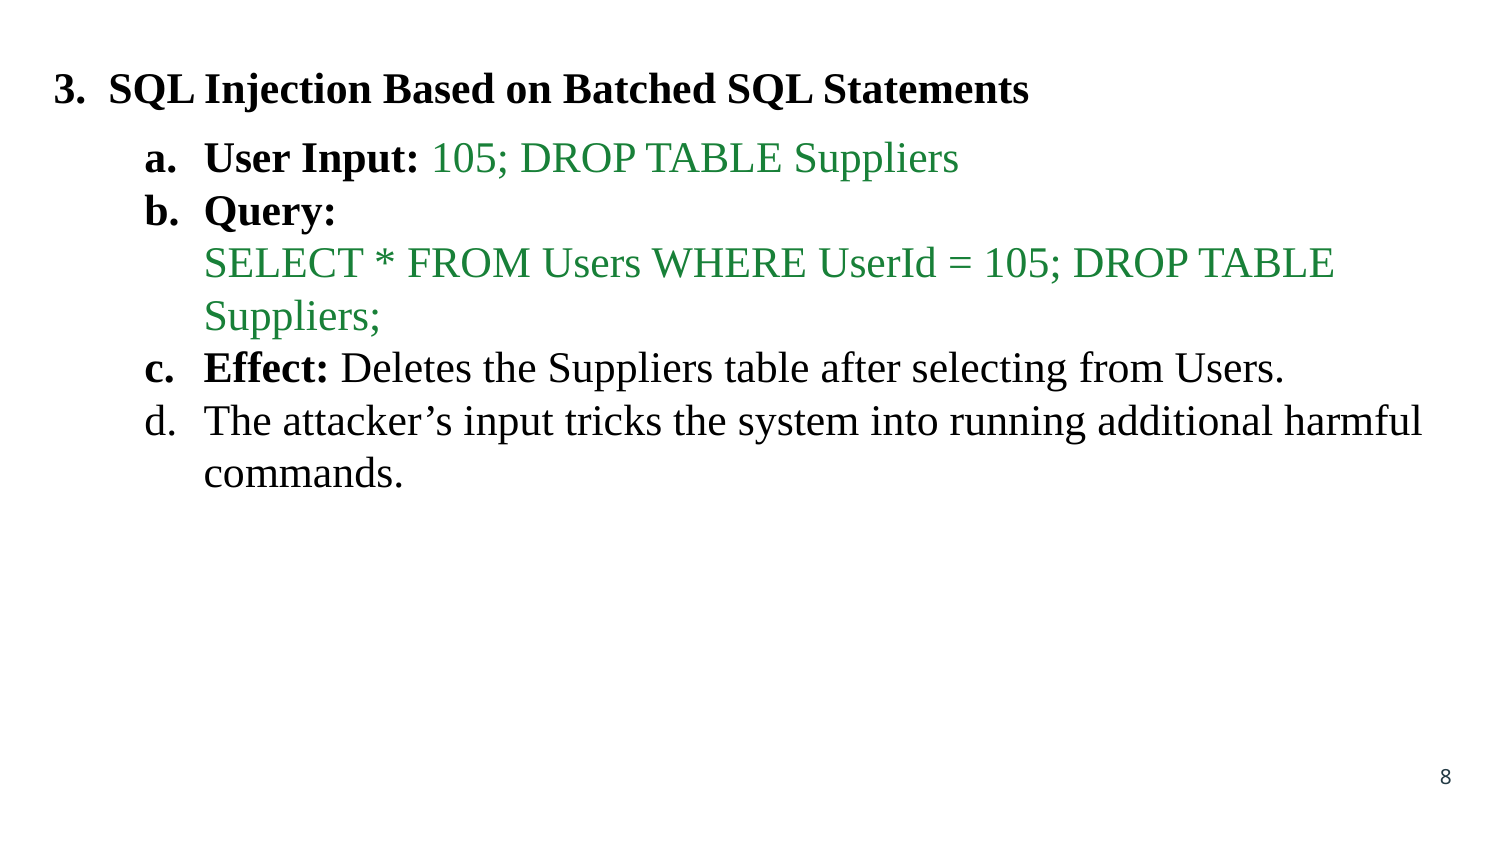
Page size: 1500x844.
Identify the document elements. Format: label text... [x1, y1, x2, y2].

slide_number ‹#› [1376, 745, 1467, 810]
text_box 3. SQL Injection Based on Batched SQL Statements User Input: 105; DROP TABLE Suppliers Query: SELECT * FROM Users WHERE UserId = 105; DROP TABLE Suppliers; Effect: Deletes the Suppliers table after selecting from Users. The attacker’s input tricks the system into running additional harmful commands. [38, 37, 1450, 833]
